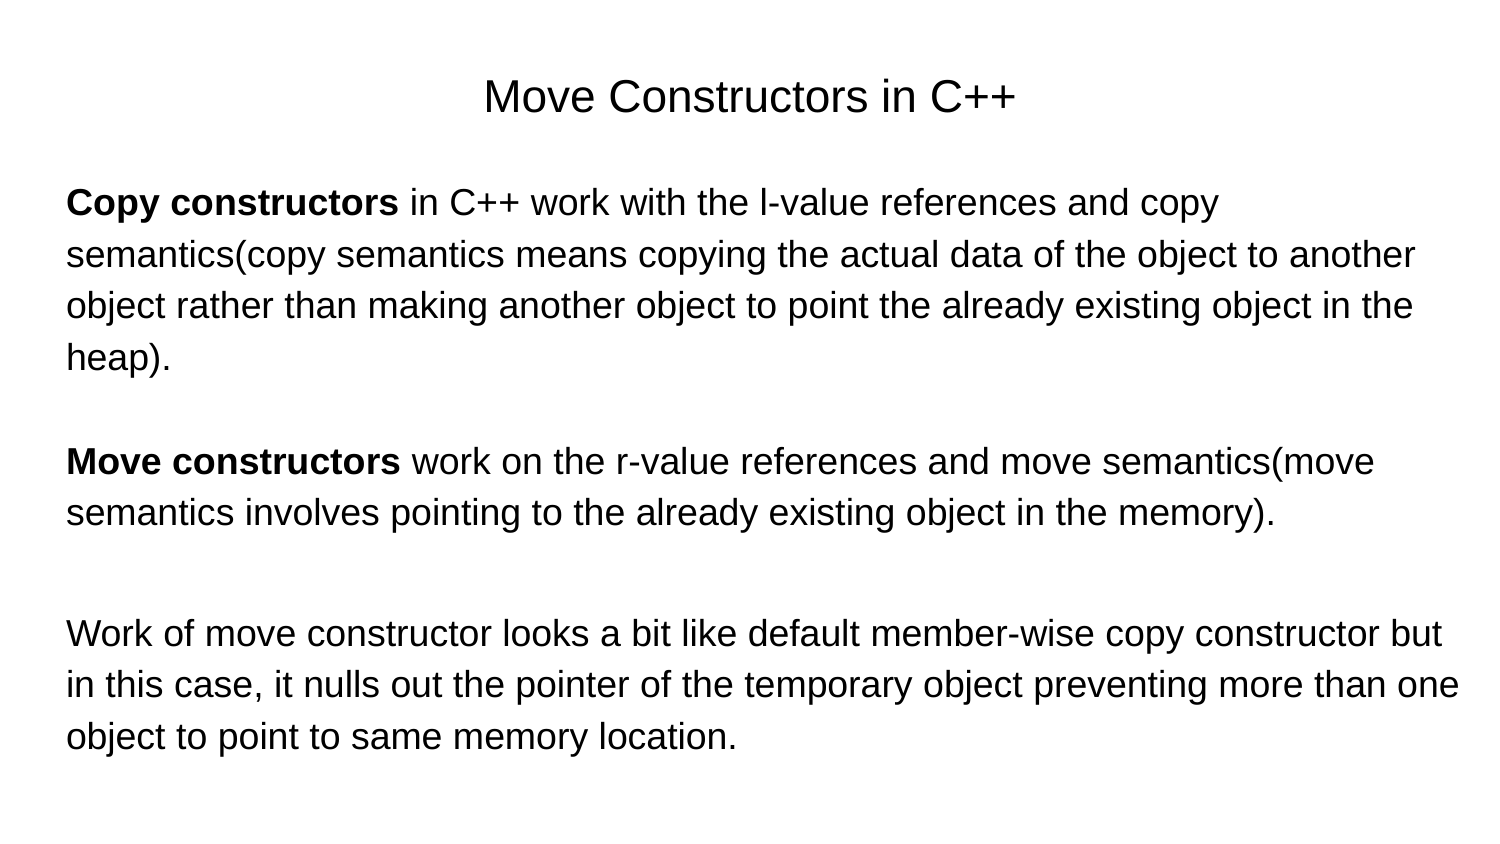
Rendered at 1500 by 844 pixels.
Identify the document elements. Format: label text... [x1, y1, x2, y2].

text_box Copy constructors in C++ work with the l-value references and copy semantics(copy semantics means copying the actual data of the object to another object rather than making another object to point the already existing object in the heap). Move constructors work on the r-value references and move semantics(move semantics involves pointing to the already existing object in the memory). Work of move constructor looks a bit like default member-wise copy constructor but in this case, it nulls out the pointer of the temporary object preventing more than one object to point to same memory location. [51, 156, 1479, 824]
title Move Constructors in C++ [51, 43, 1449, 138]
